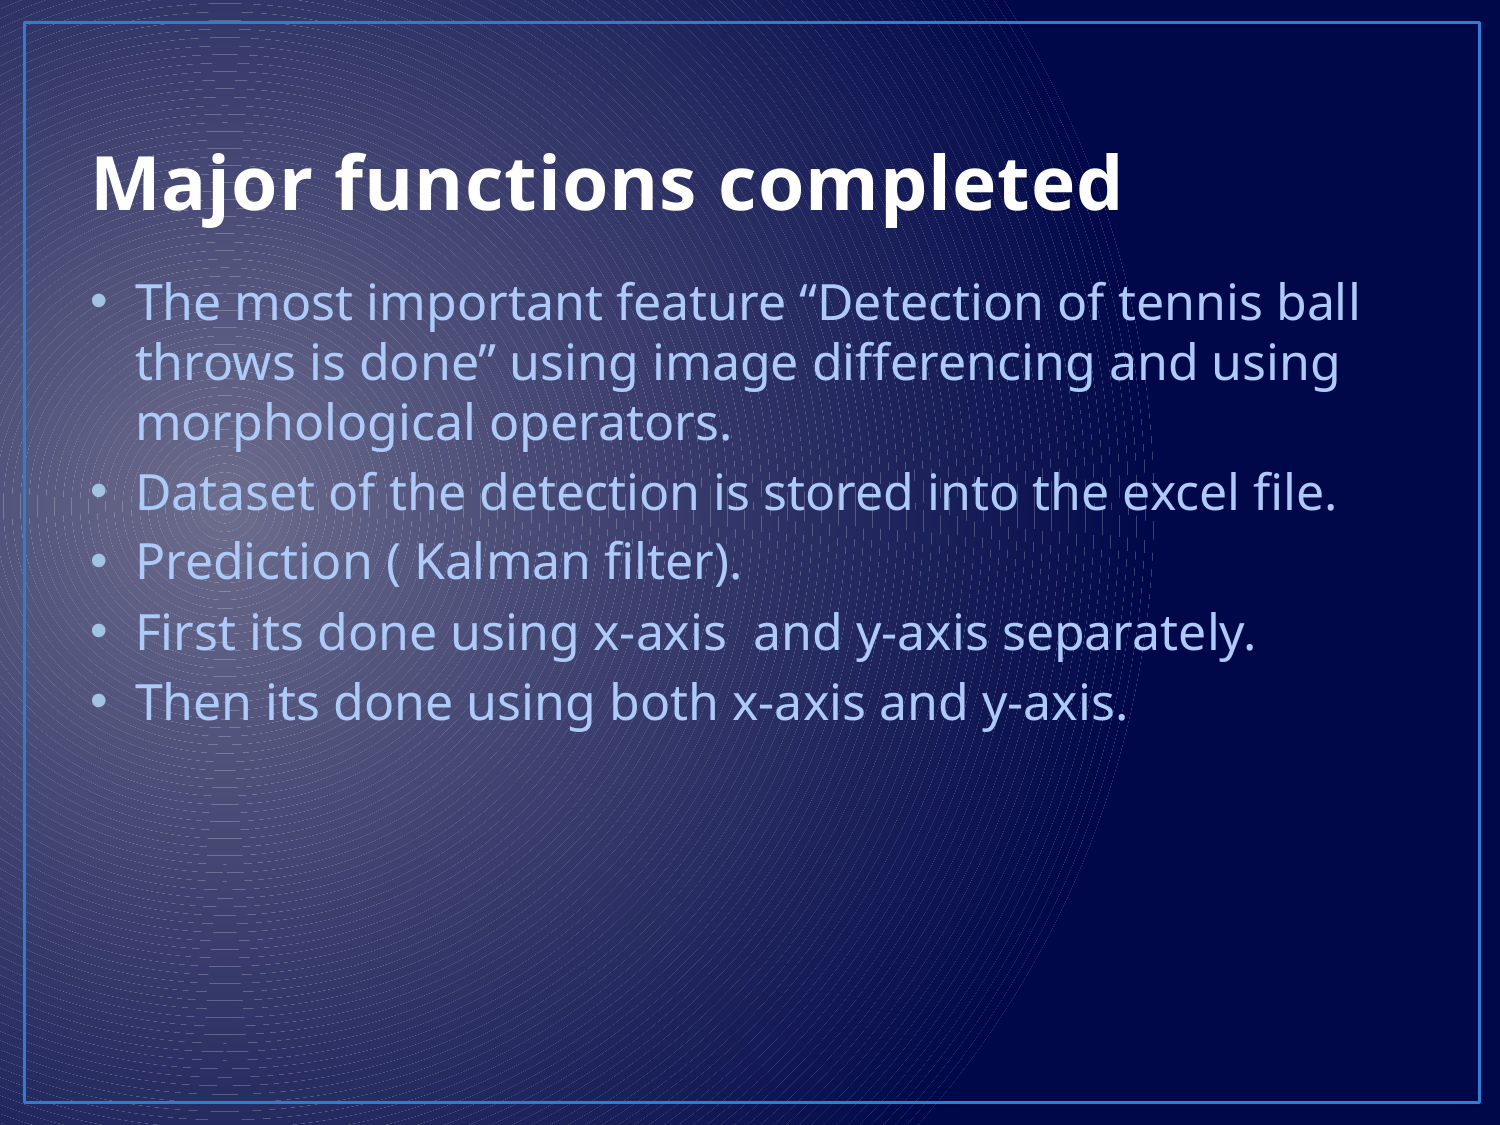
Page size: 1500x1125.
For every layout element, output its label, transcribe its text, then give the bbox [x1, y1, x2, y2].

title Major functions completed [75, 45, 1425, 233]
list The most important feature “Detection of tennis ball throws is done” using image differencing and using morphological operators. Dataset of the detection is stored into the excel file. Prediction ( Kalman filter). First its done using x-axis and y-axis separately. Then its done using both x-axis and y-axis. [75, 262, 1425, 1005]
